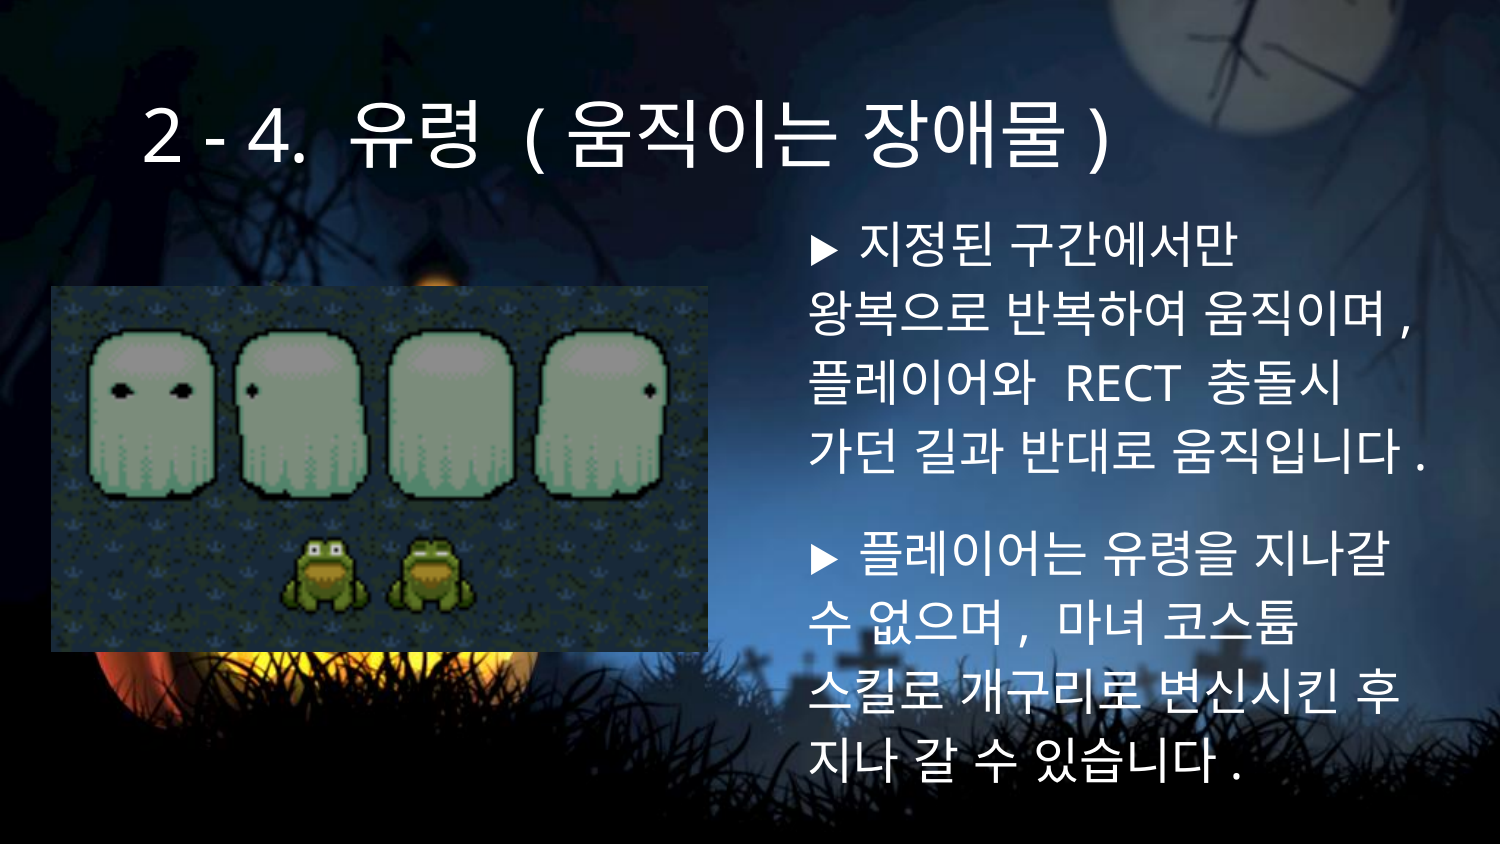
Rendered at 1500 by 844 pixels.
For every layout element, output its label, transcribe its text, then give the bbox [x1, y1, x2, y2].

list ▶ 지정된 구간에서만 왕복으로 반복하여 움직이며, 플레이어와 RECT 충돌시 가던 길과 반대로 움직입니다. ▶ 플레이어는 유령을 지나갈 수 없으며, 마녀 코스튬 스킬로 개구리로 변신시킨 후 지나 갈 수 있습니다. [792, 189, 1449, 750]
picture [0, 0, 1500, 844]
title 2 - 4. 유령 (움직이는 장애물) [51, 72, 1449, 167]
